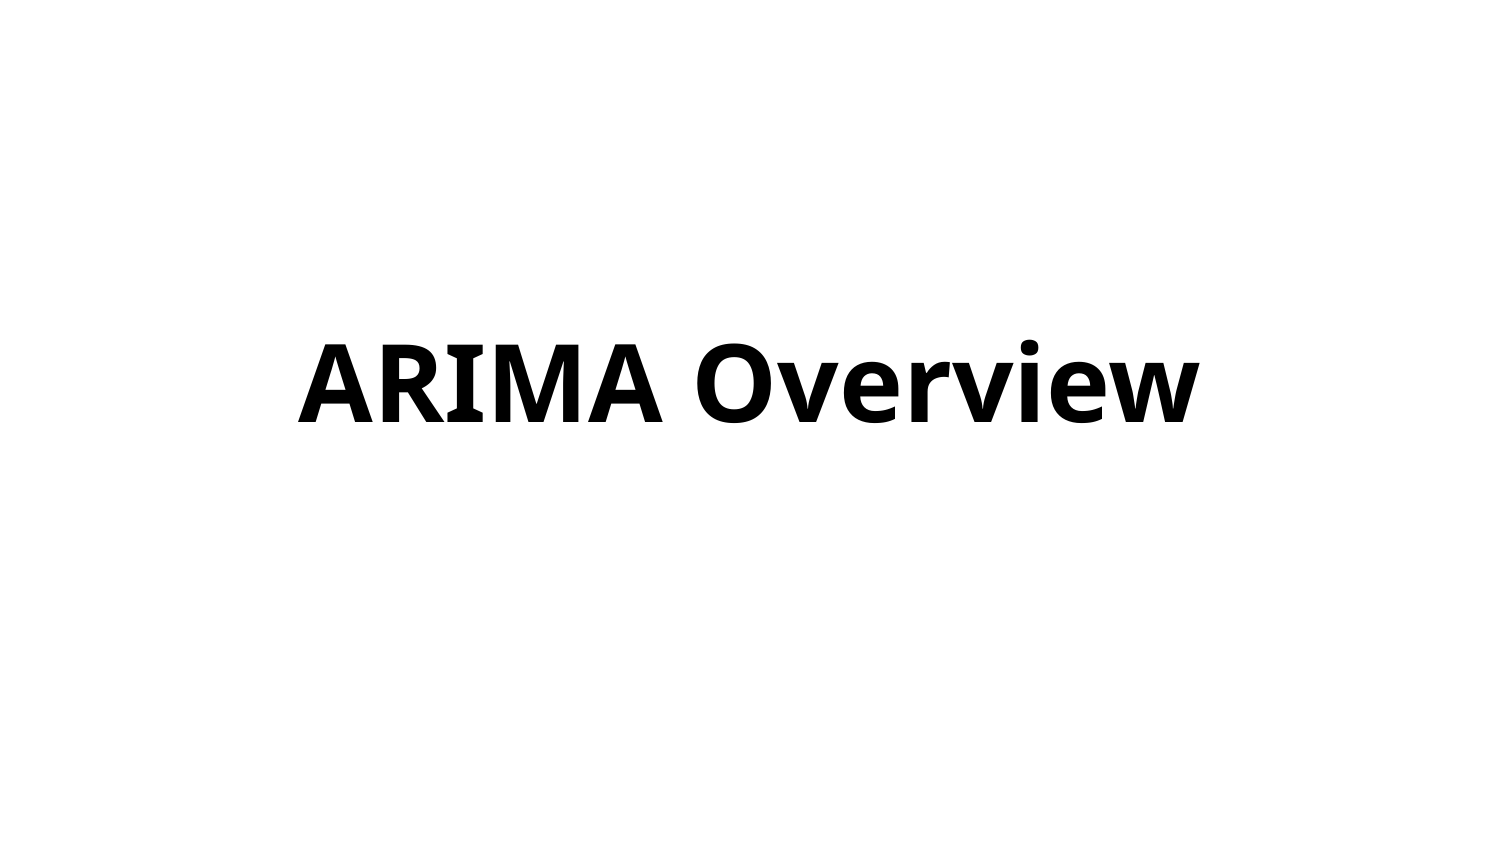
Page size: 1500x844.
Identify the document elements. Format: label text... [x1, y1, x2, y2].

title ARIMA Overview [51, 122, 1449, 459]
